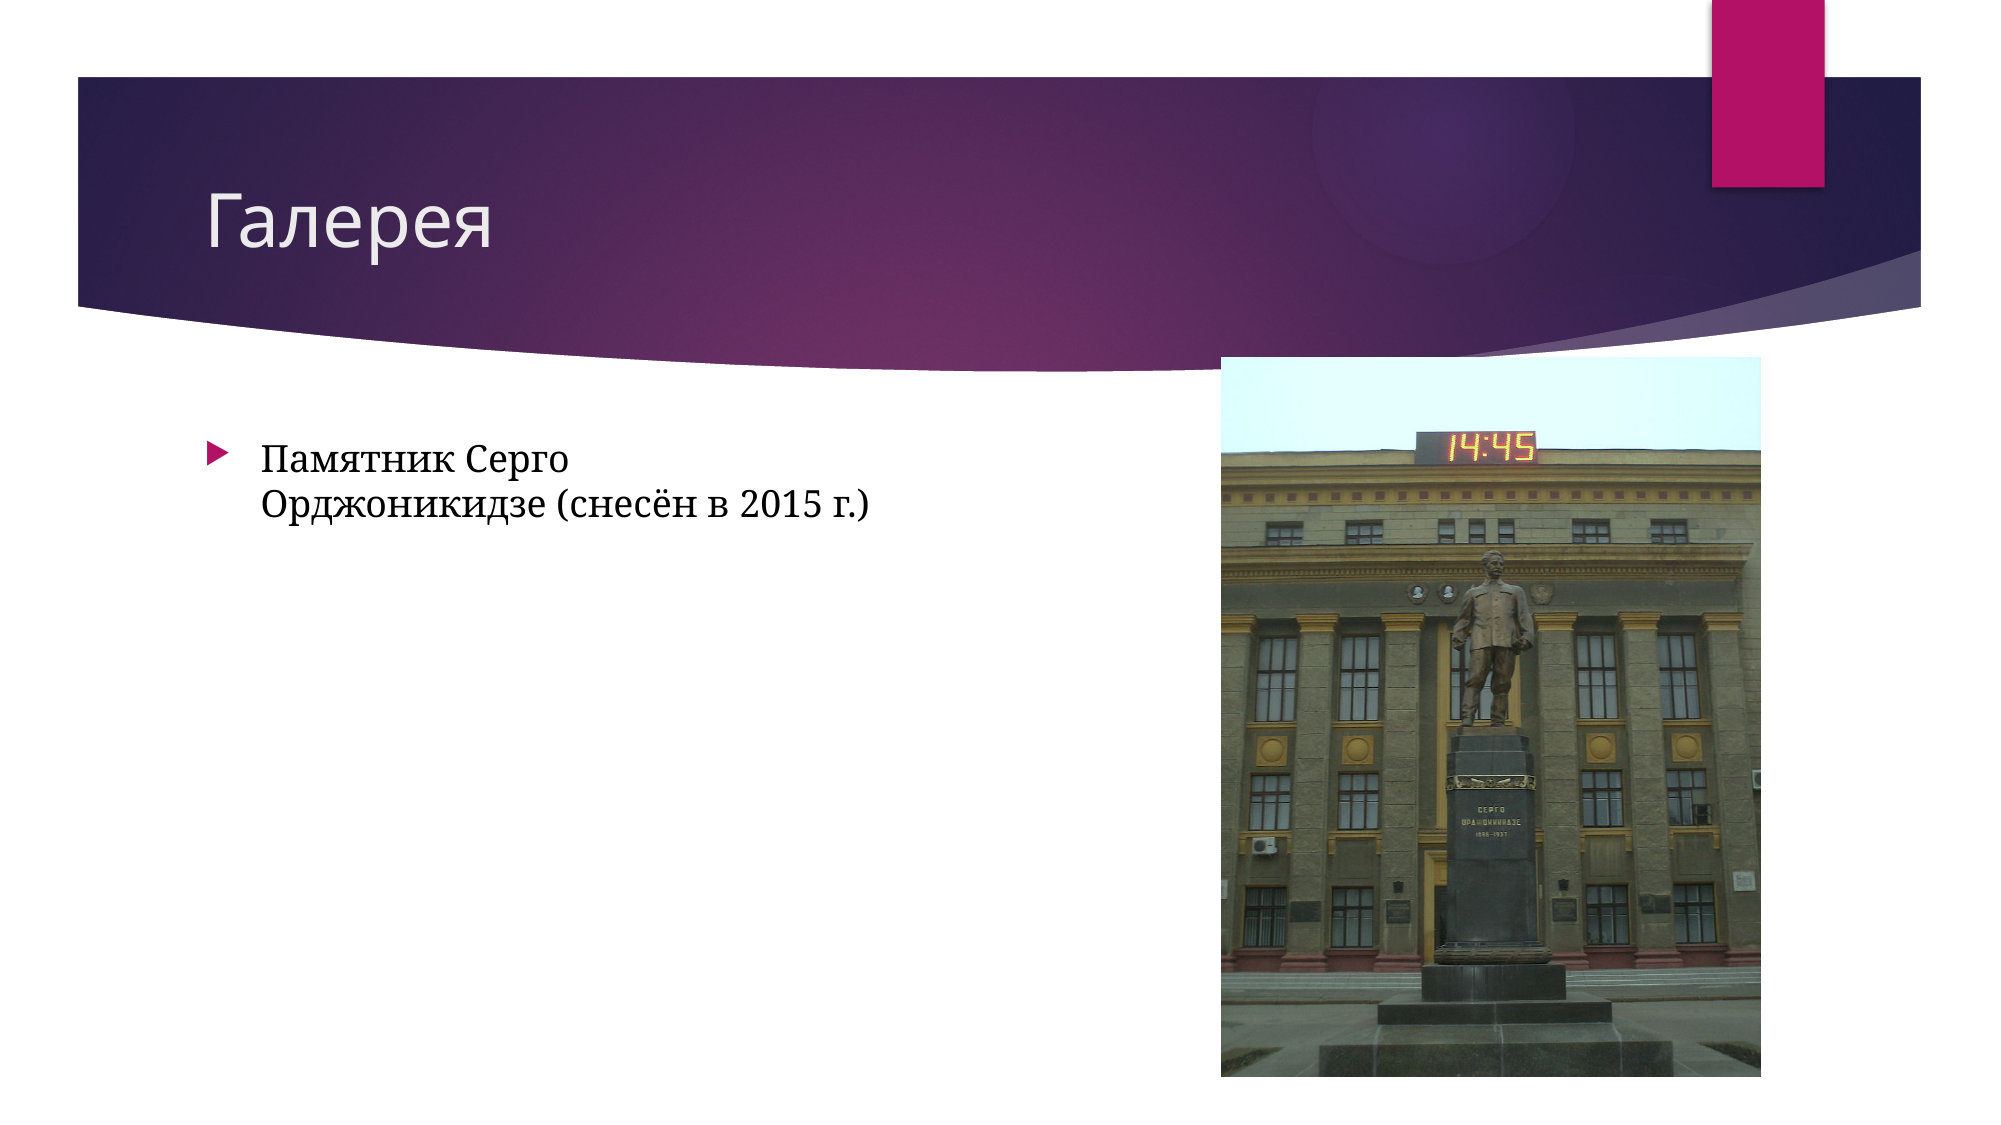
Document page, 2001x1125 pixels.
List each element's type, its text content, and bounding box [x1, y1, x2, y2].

list Памятник Серго Орджоникидзе (снесён в 2015 г.) [189, 427, 981, 988]
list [1221, 356, 1761, 1077]
title Галерея [189, 159, 1627, 276]
